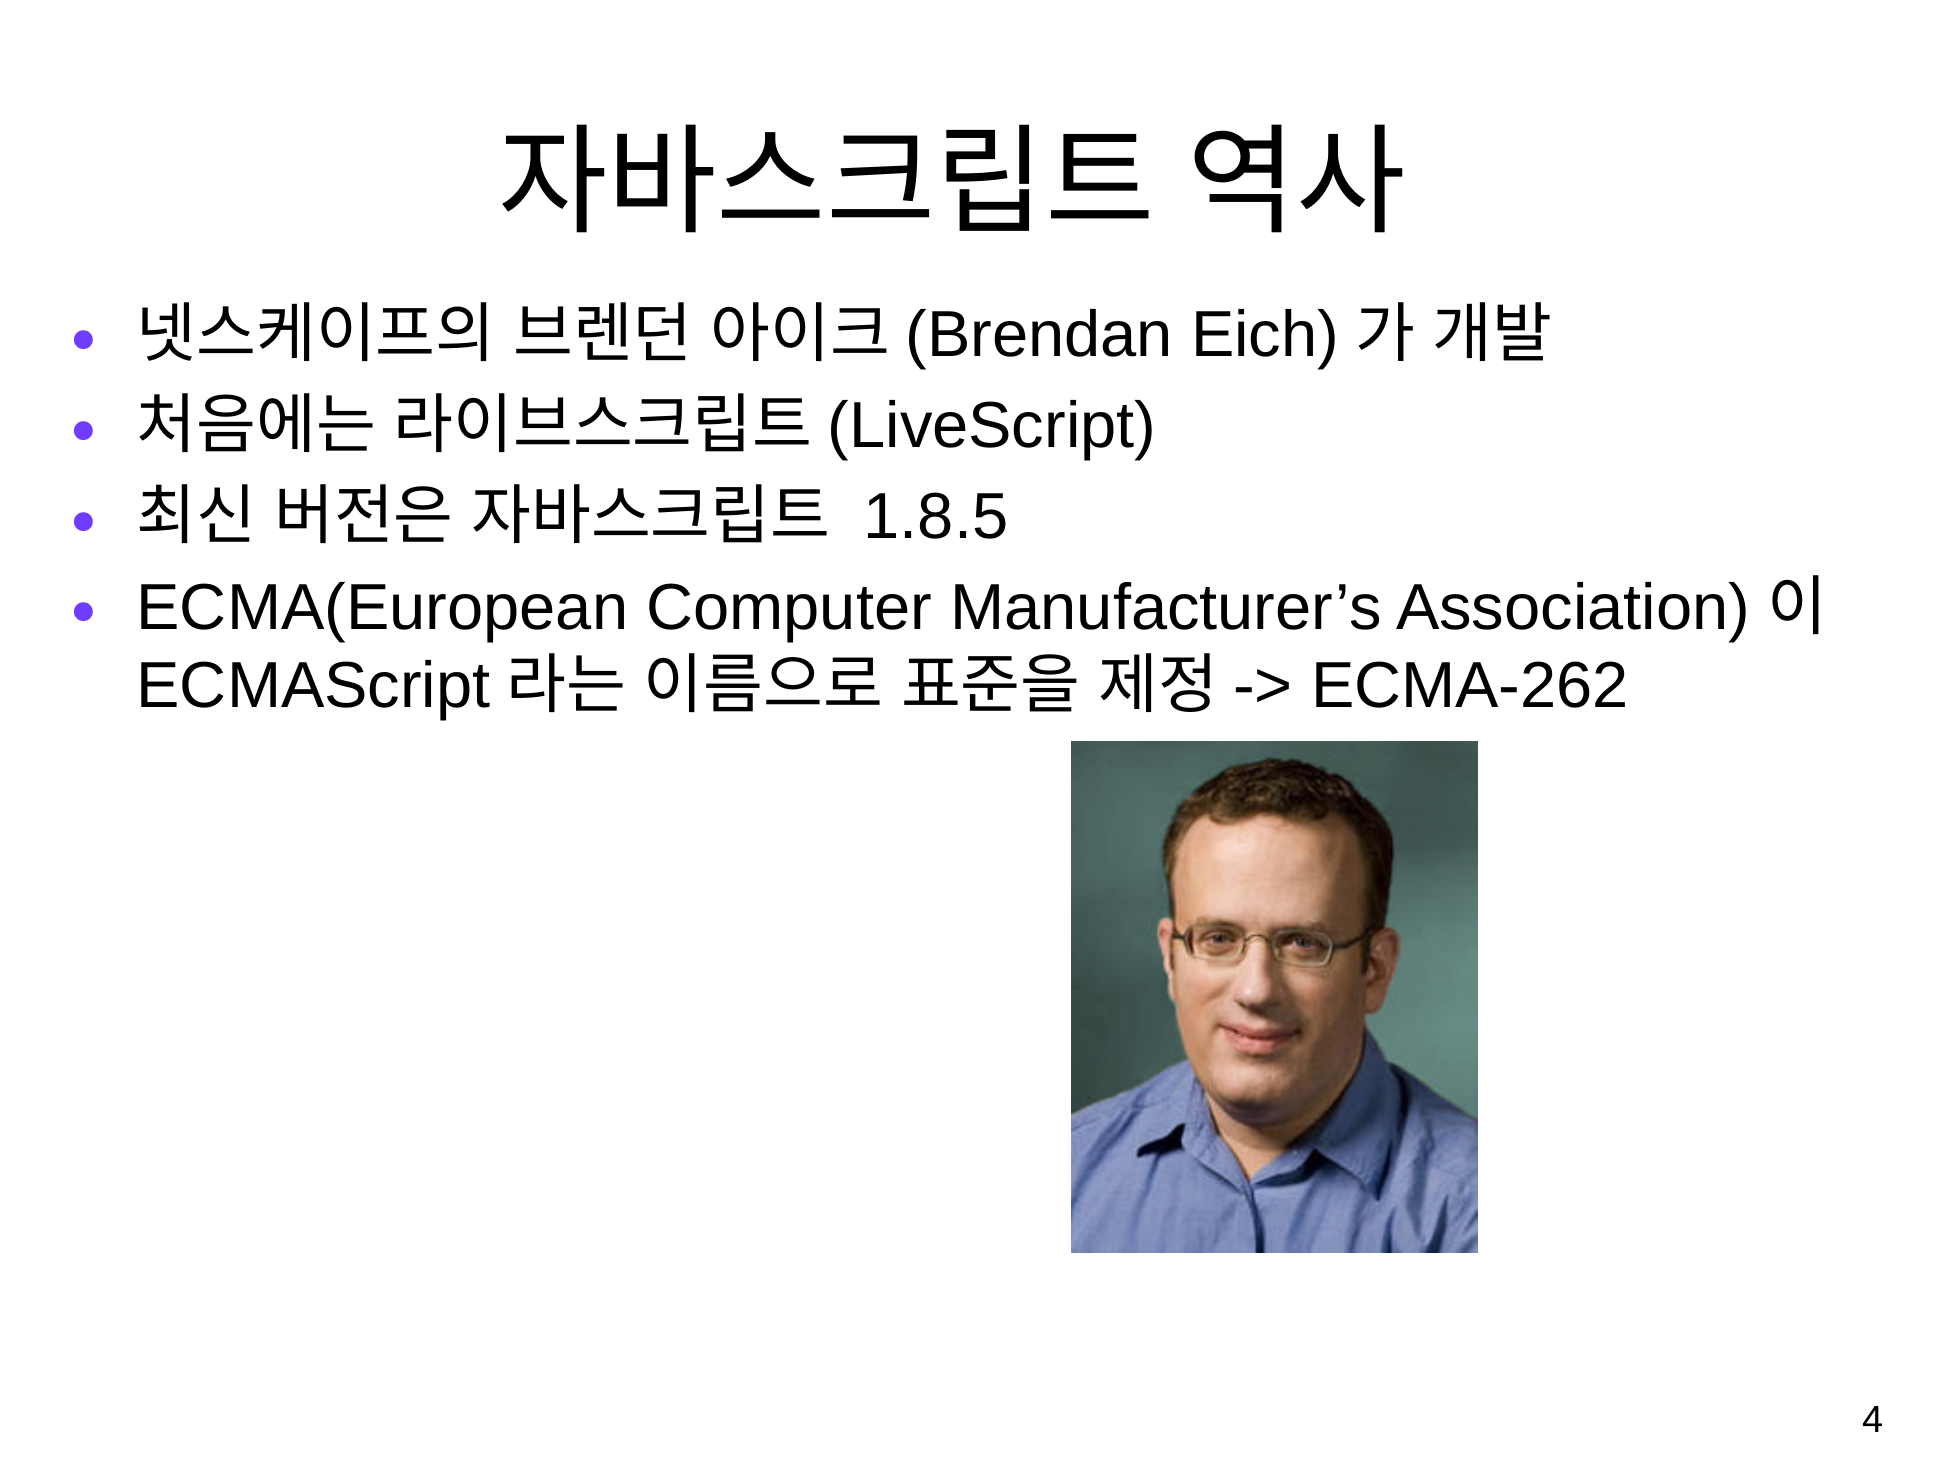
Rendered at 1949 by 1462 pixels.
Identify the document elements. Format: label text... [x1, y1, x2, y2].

title 자바스크립트 역사 [156, 92, 1749, 255]
picture [1070, 741, 1479, 1254]
list 넷스케이프의 브렌던 아이크(Brendan Eich)가 개발 처음에는 라이브스크립트(LiveScript) 최신 버전은 자바스크립트 1.8.5 ECMA(European Computer Manufacturer’s Association)이 ECMAScript라는 이름으로 표준을 제정-> ECMA-262 [48, 284, 1897, 1343]
slide_number 4 [1496, 1372, 1899, 1462]
